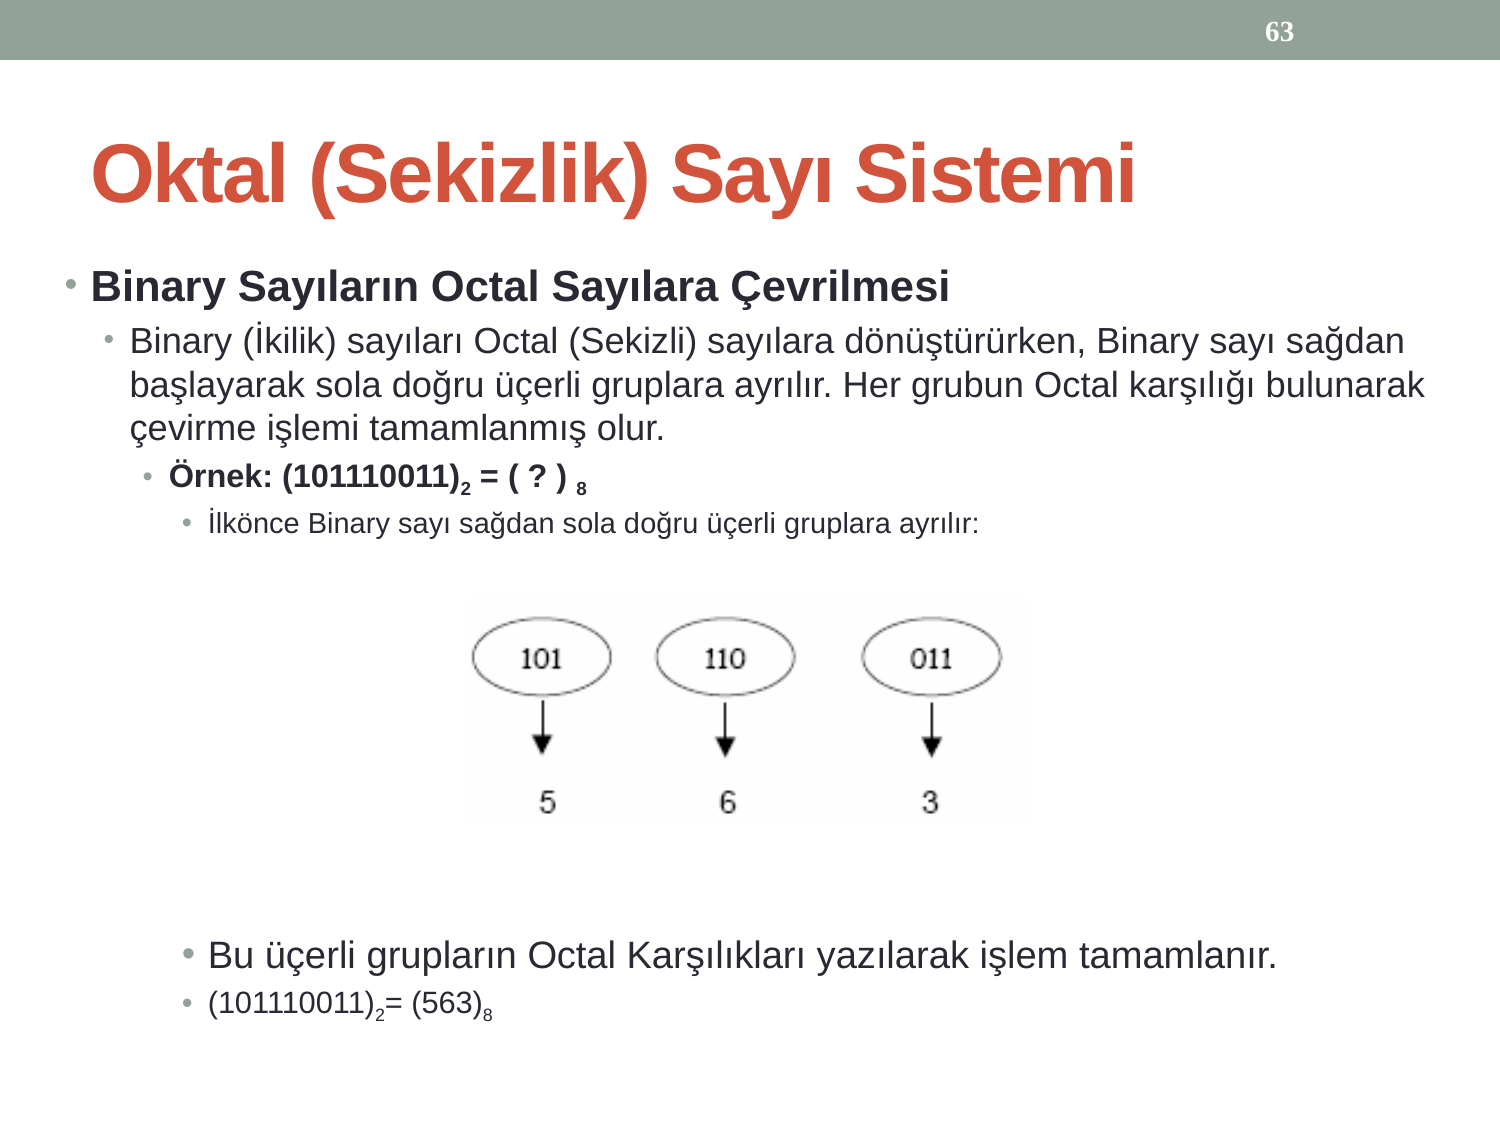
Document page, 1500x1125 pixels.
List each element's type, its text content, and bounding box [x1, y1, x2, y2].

title Oktal (Sekizlik) Sayı Sistemi [75, 87, 1425, 250]
list Binary Sayıların Octal Sayılara Çevrilmesi Binary (İkilik) sayıları Octal (Sekizli) sayılara dönüştürürken, Binary sayı sağdan başlayarak sola doğru üçerli gruplara ayrılır. Her grubun Octal karşılığı bulunarak çevirme işlemi tamamlanmış olur. Örnek: (101110011)2 = ( ? ) 8 İlkönce Binary sayı sağdan sola doğru üçerli gruplara ayrılır: Bu üçerli grupların Octal Karşılıkları yazılarak işlem tamamlanır. (101110011)2= (563)8 [49, 250, 1445, 1035]
picture [466, 597, 1028, 823]
slide_number 63 [1250, 3, 1425, 57]
